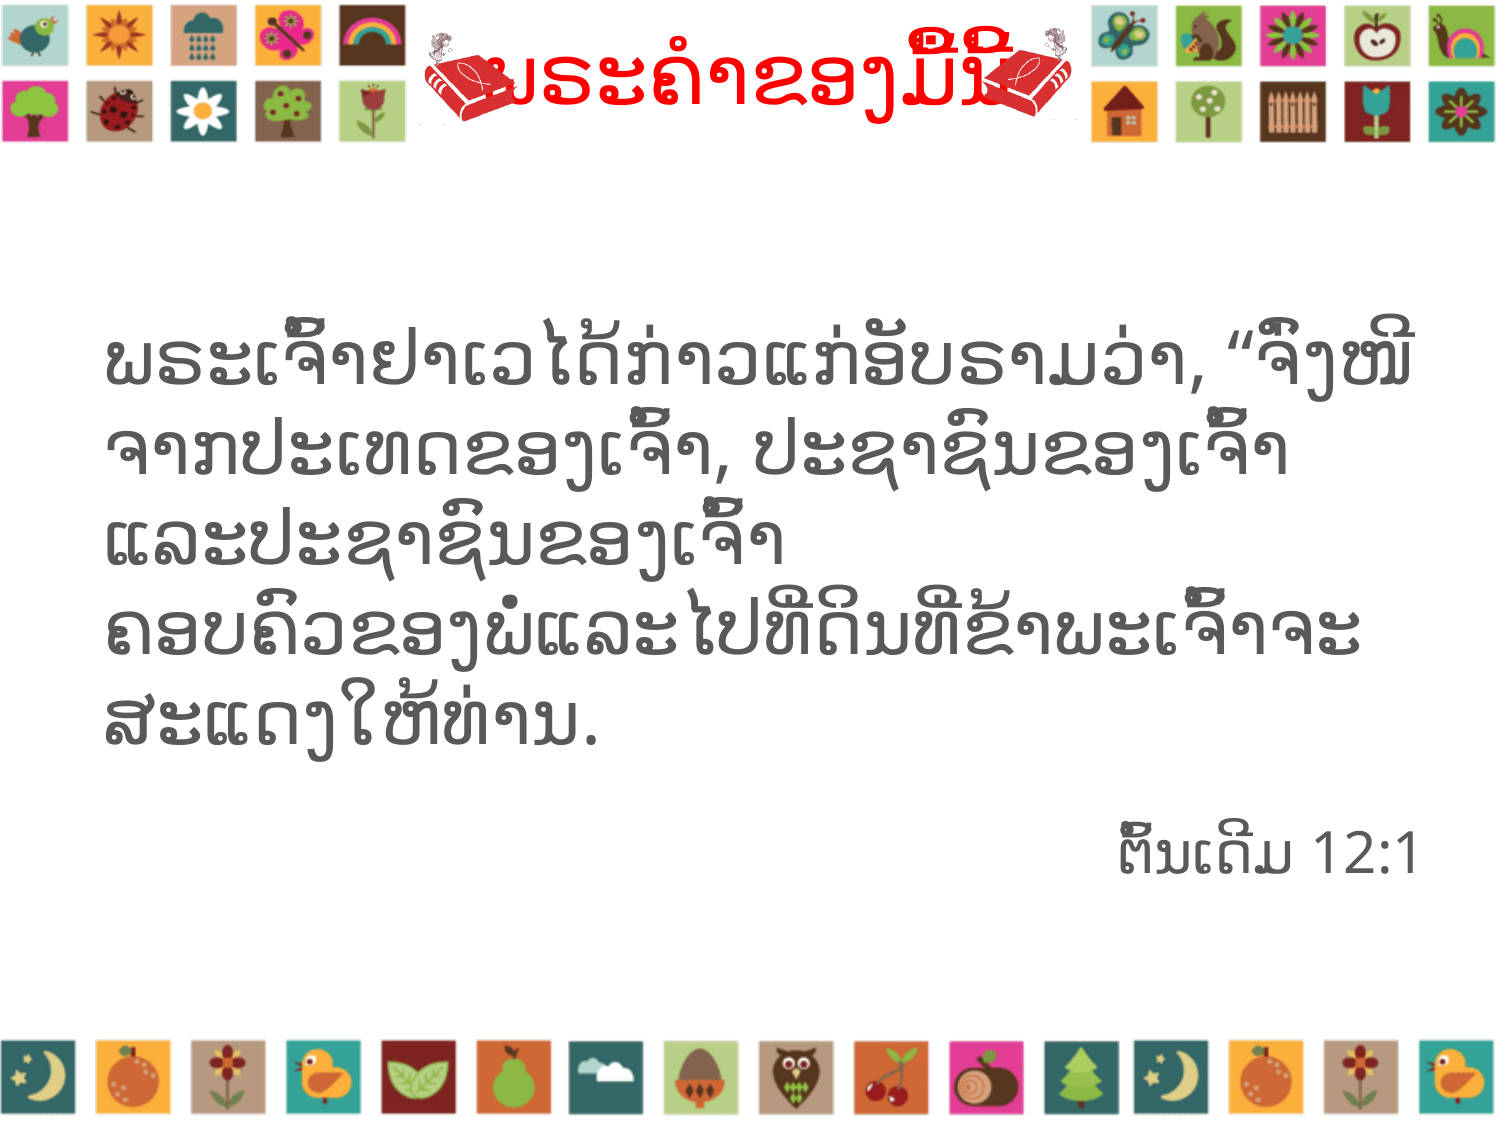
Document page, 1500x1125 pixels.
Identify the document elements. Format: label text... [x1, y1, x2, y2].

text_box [0, 1028, 1500, 1118]
text_box ພຣະຄໍາຂອງມື້ນີ້ [425, 13, 1077, 129]
picture [950, 3, 1500, 150]
text_box ຕົ້ນເດີມ 12:1 [808, 807, 1441, 893]
text_box ພຣະເຈົ້າຢາເວ​ໄດ້​ກ່າວ​ແກ່​ອັບຣາມ​ວ່າ, “ຈົ່ງ​ໜີ​ຈາກ​ປະເທດ​ຂອງ​ເຈົ້າ, ປະຊາຊົນ​ຂອງ​ເຈົ້າ ແລະ​ປະຊາຊົນ​ຂອງເຈົ້າ ຄອບ​ຄົວ​ຂອງ​ພໍ່​ແລະ​ໄປ​ທີ່​ດິນ​ທີ່​ຂ້າ​ພະ​ເຈົ້າ​ຈະ​ສະ​ແດງ​ໃຫ້​ທ່ານ. [88, 302, 1459, 768]
picture [0, 3, 550, 150]
